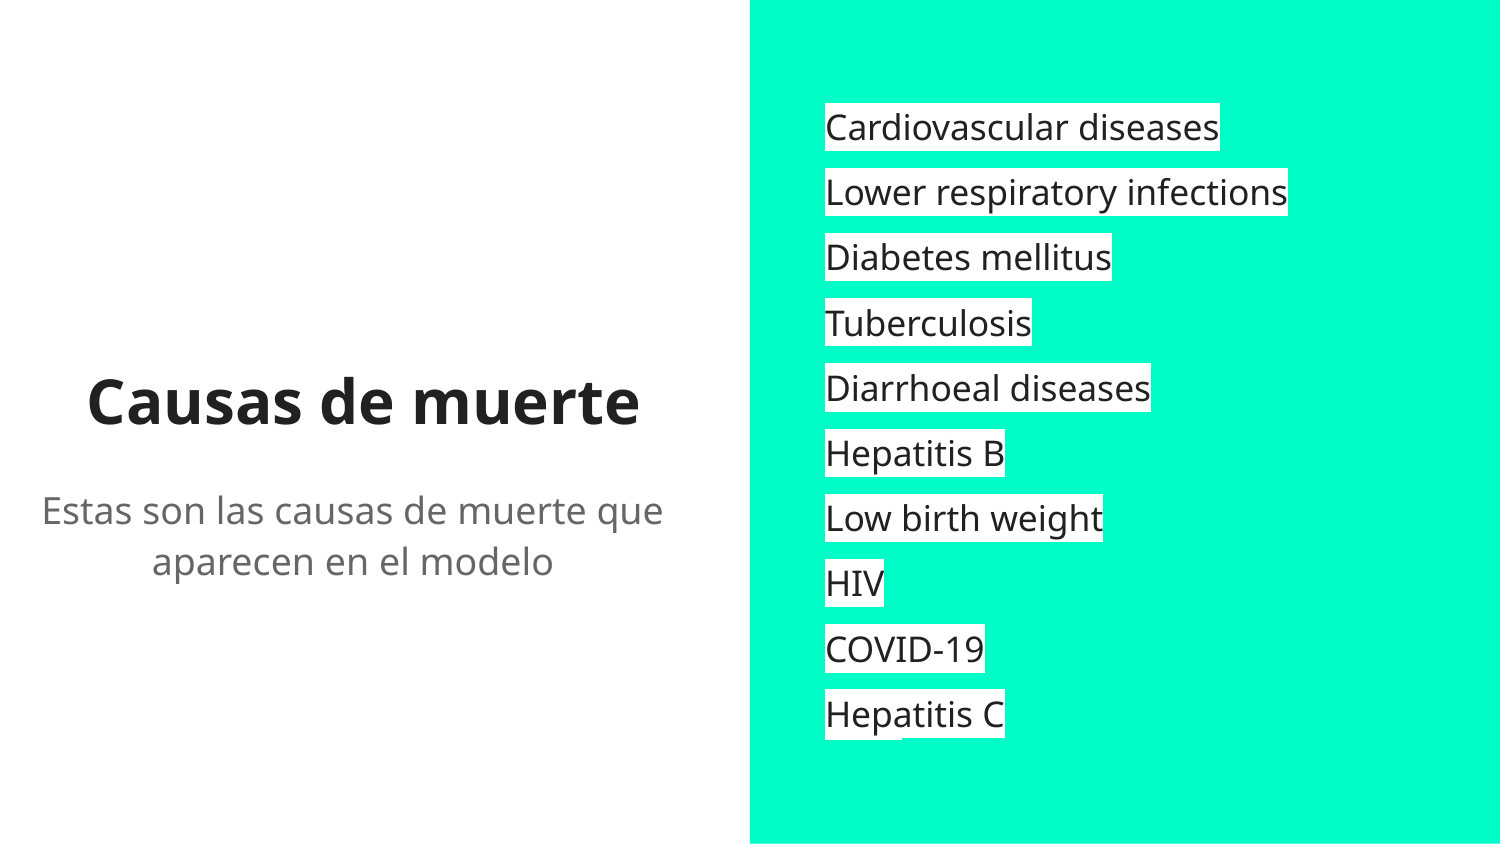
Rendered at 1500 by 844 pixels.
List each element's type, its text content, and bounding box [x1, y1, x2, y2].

list Cardiovascular diseases Lower respiratory infections Diabetes mellitus Tuberculosis Diarrhoeal diseases Hepatitis B Low birth weight HIV COVID-19 Hepatitis C [810, 118, 1440, 725]
subtitle Estas son las causas de muerte que aparecen en el modelo [21, 469, 685, 691]
title Causas de muerte [43, 289, 685, 458]
